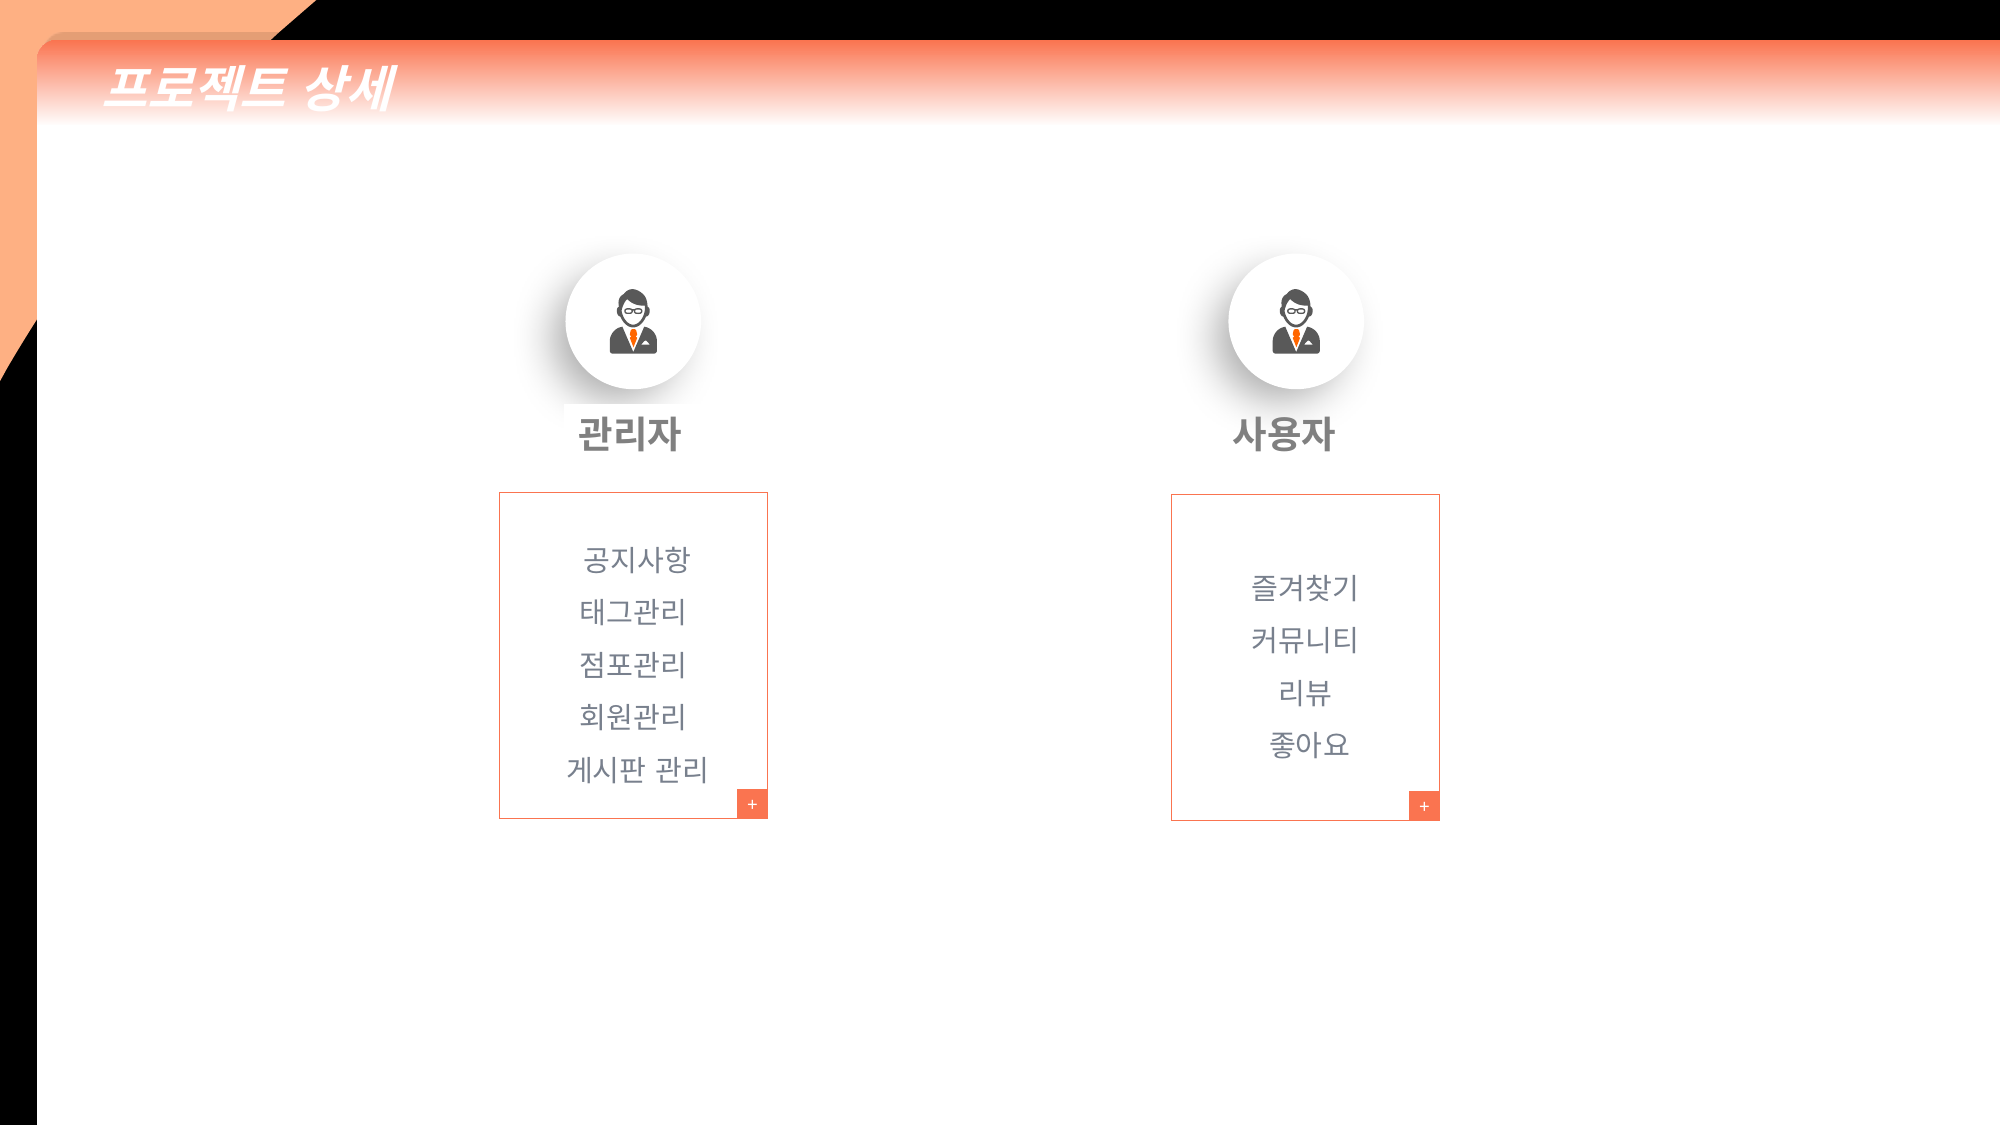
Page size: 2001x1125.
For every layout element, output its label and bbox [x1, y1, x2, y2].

text_box [0, 0, 2000, 1125]
text_box [1229, 255, 1363, 388]
text_box [567, 255, 700, 388]
